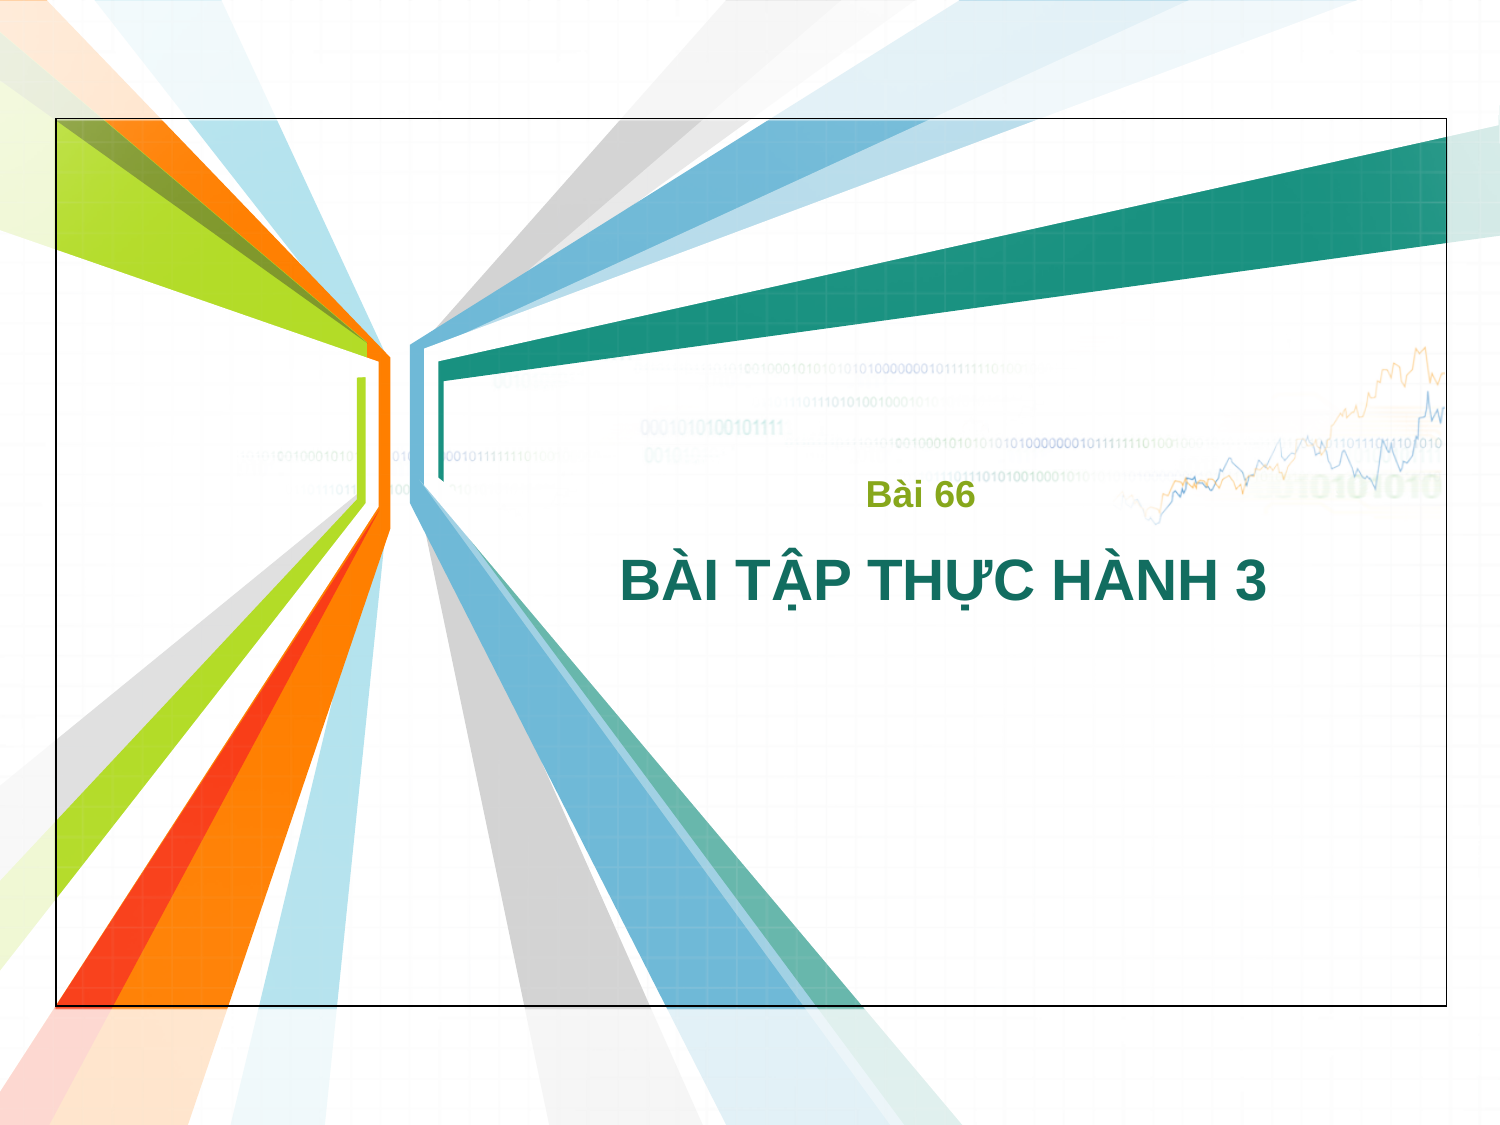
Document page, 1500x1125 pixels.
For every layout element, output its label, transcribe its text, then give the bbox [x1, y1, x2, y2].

text_box Bài 66 [850, 462, 991, 523]
picture [0, 0, 1500, 1125]
title BÀI TẬP THỰC HÀNH 3 [437, 504, 1451, 651]
